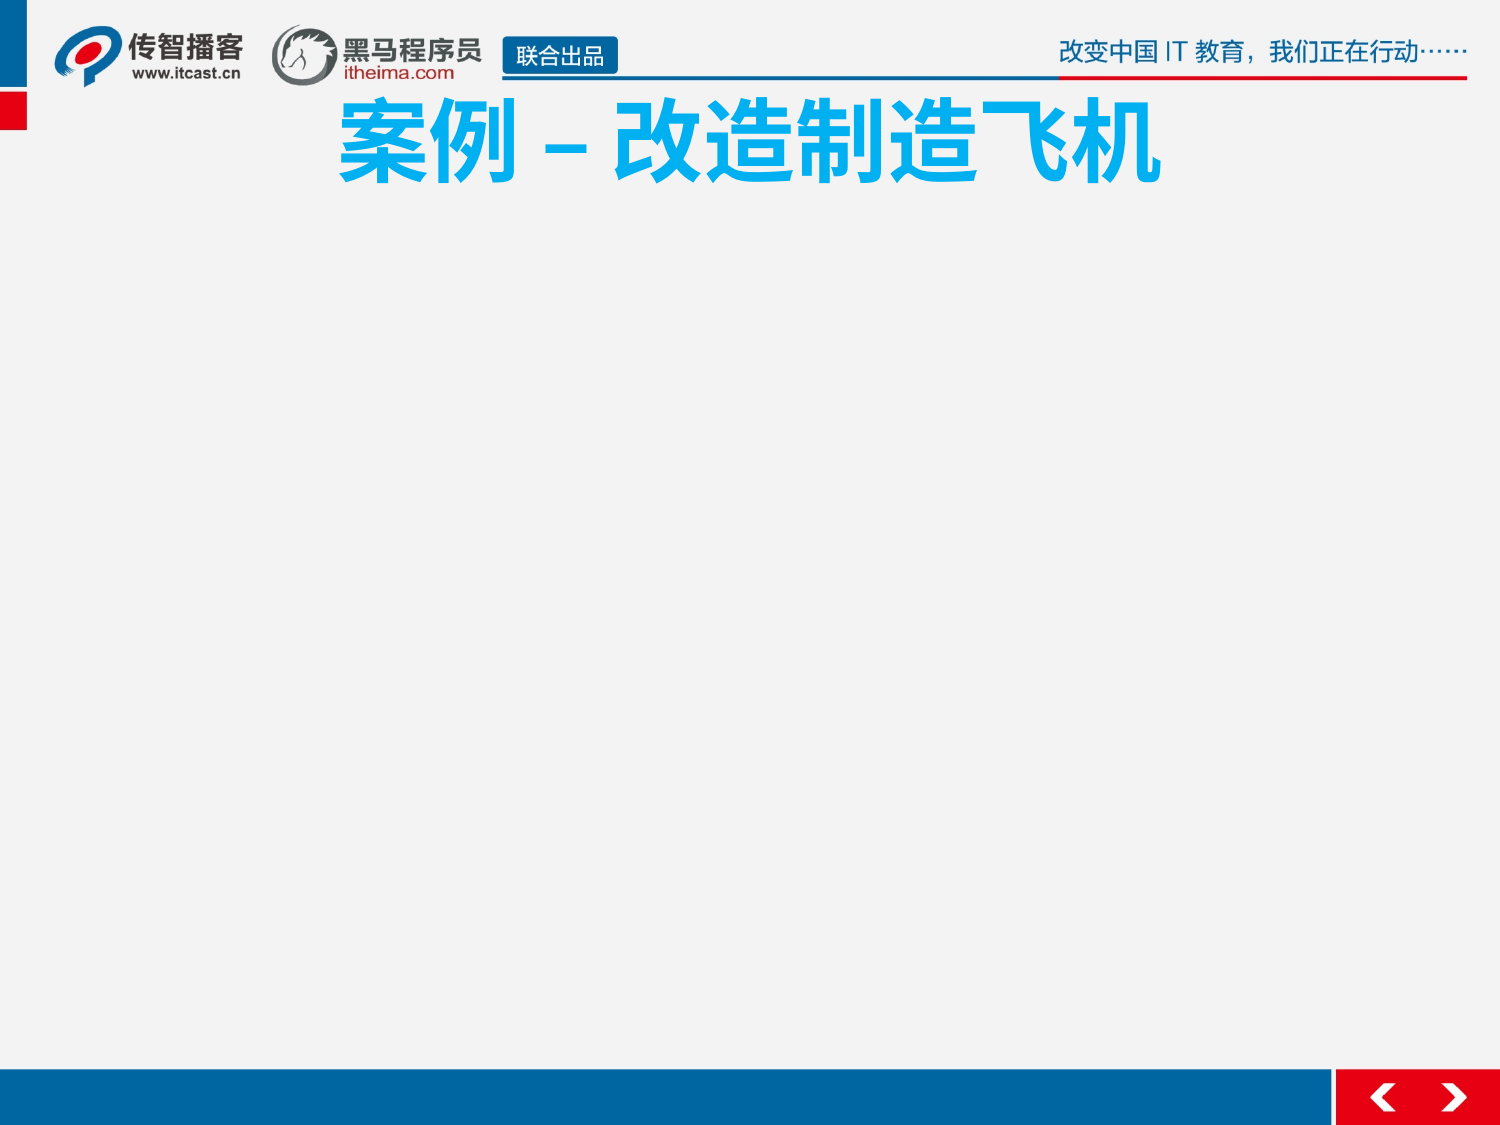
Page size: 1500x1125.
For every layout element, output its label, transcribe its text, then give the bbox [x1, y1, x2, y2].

picture [0, 0, 1500, 1125]
title 案例 – 改造制造飞机 [75, 45, 1425, 233]
